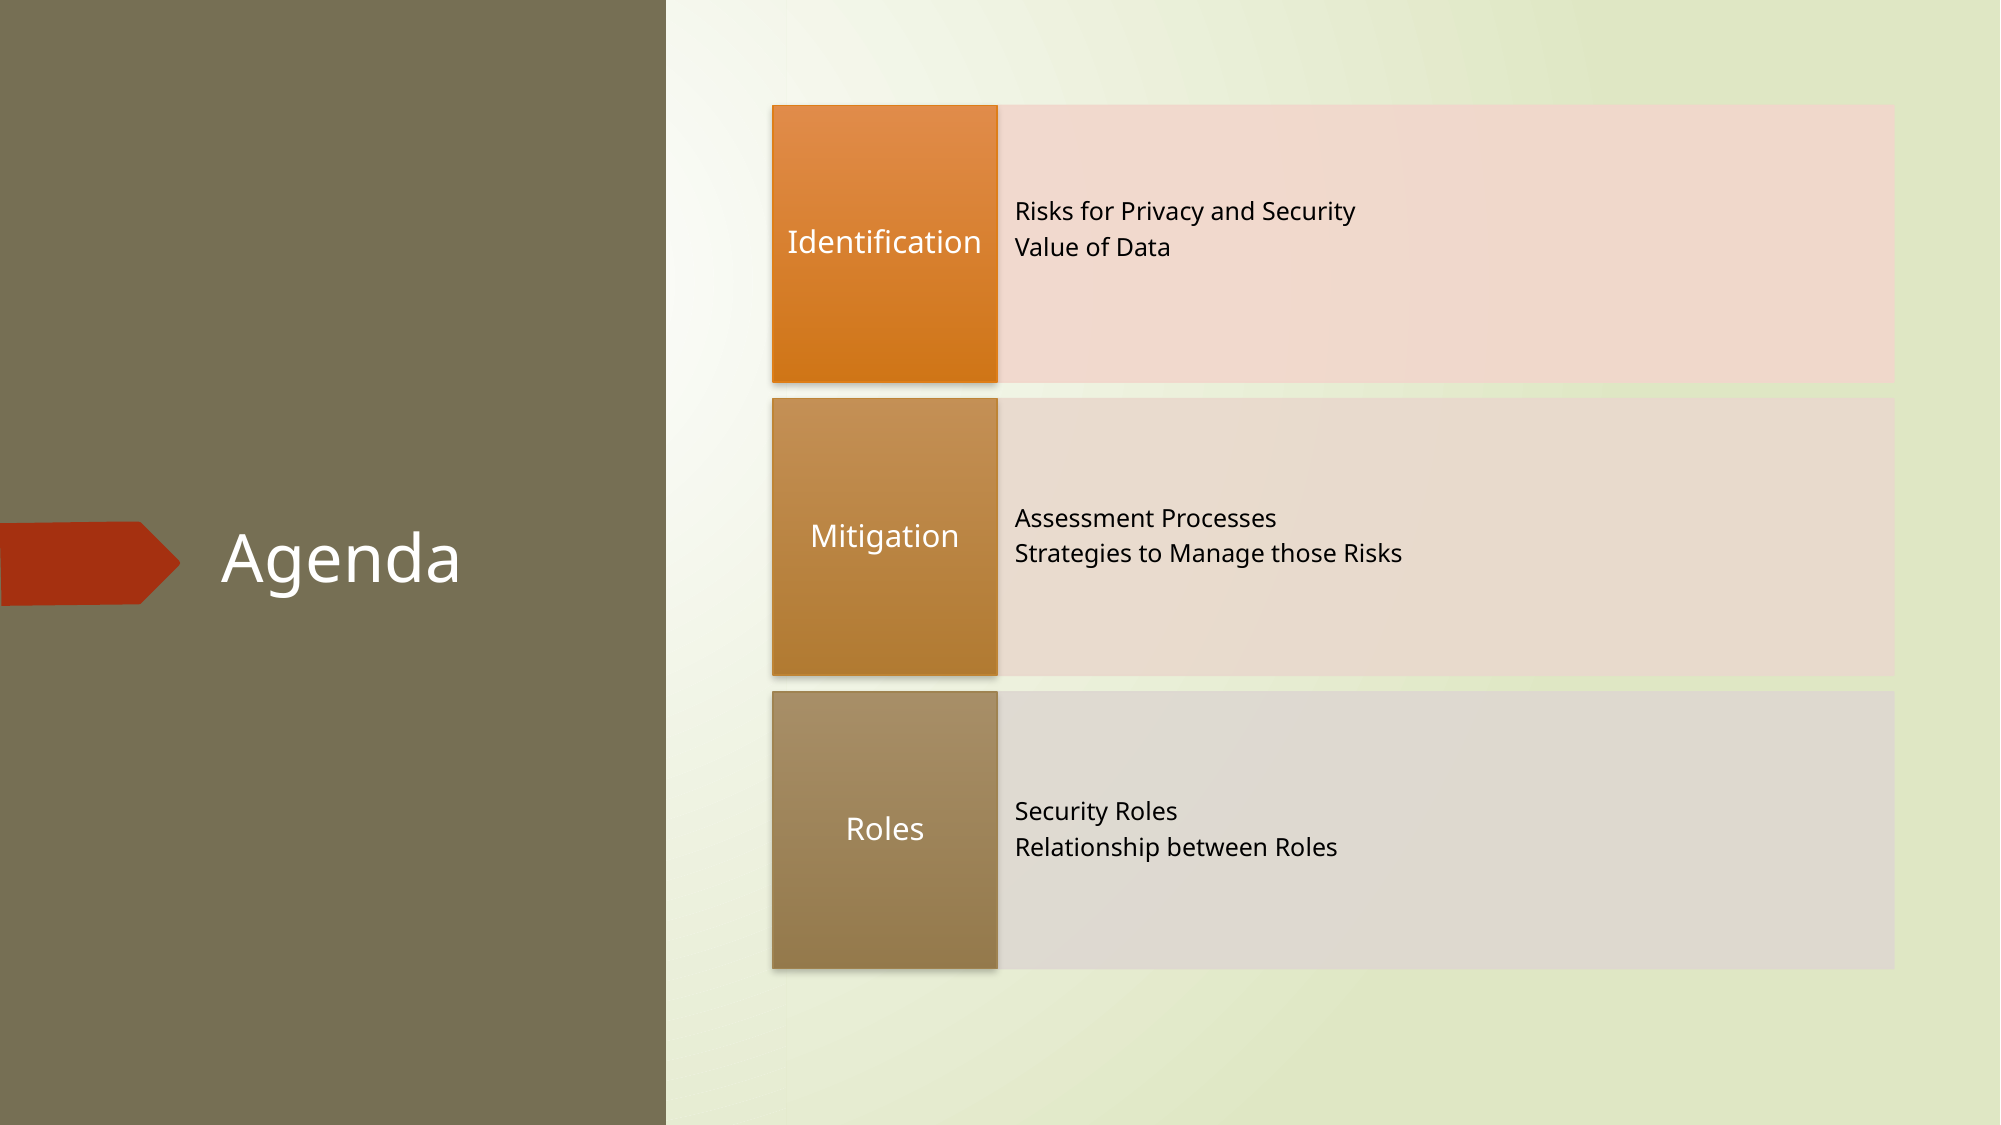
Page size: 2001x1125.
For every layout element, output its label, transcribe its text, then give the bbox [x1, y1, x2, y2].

text_box [0, 0, 667, 1125]
text_box [0, 521, 181, 606]
text_box [785, 0, 2000, 1125]
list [772, 104, 1895, 970]
title Agenda [206, 508, 610, 1006]
